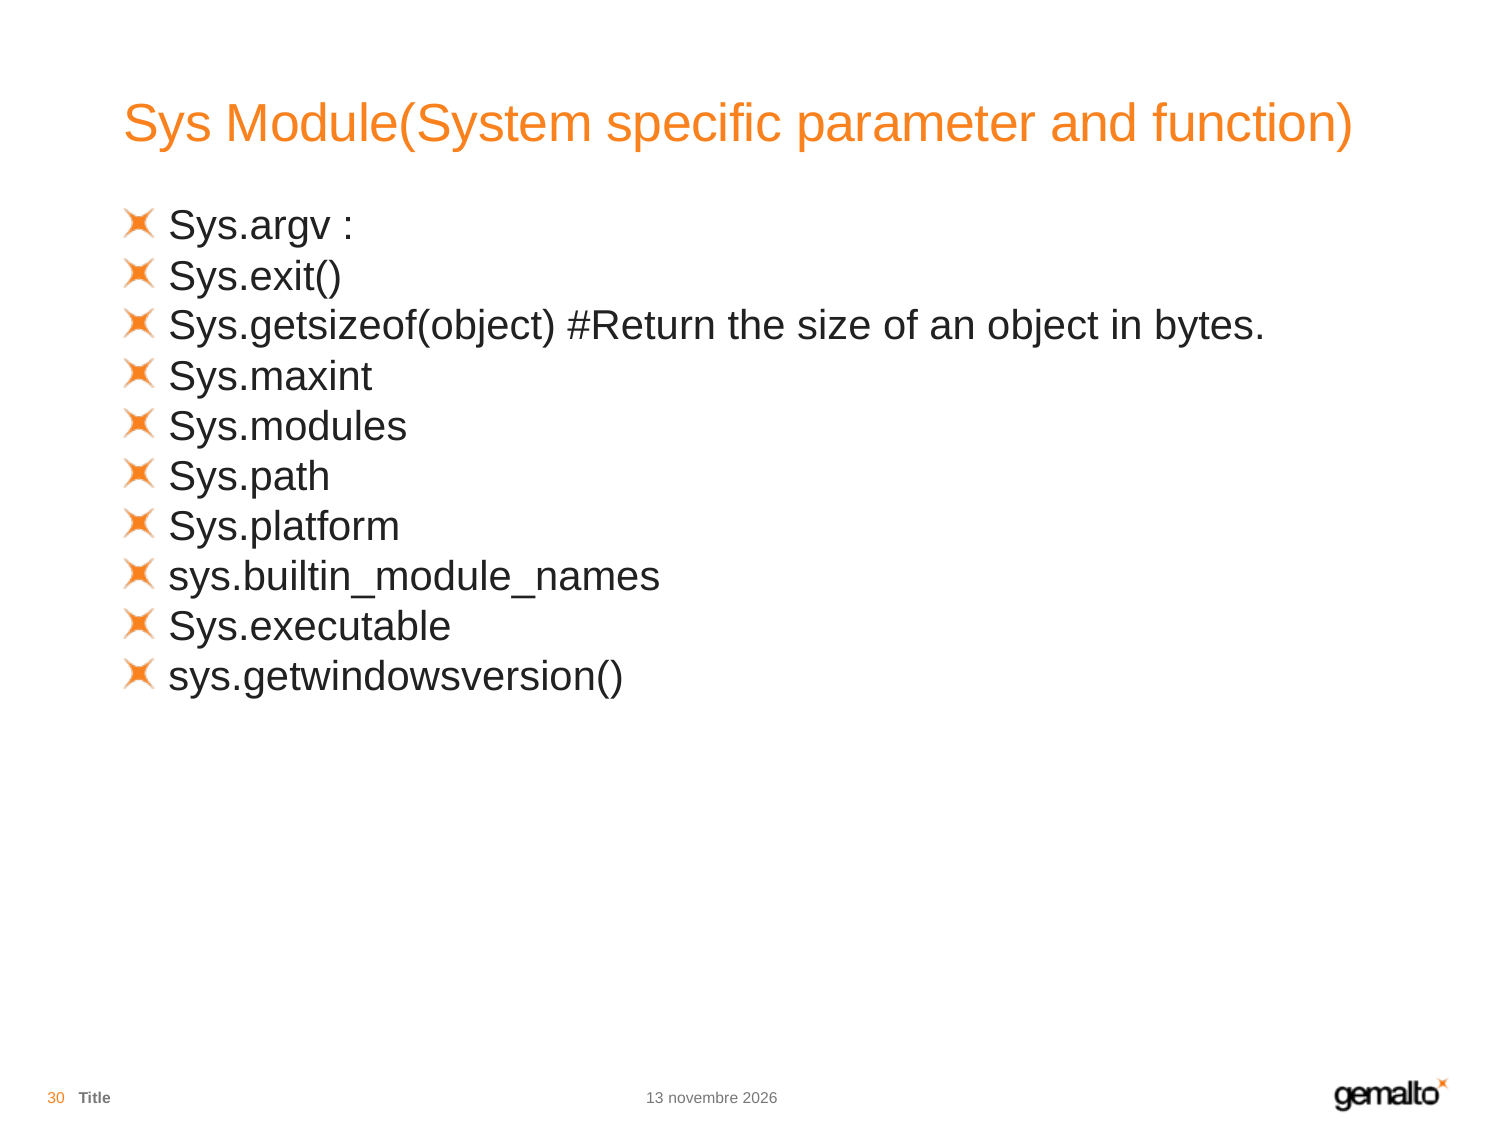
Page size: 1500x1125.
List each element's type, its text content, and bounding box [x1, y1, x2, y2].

slide_number 30 [47, 1082, 89, 1113]
list Sys.argv : Sys.exit() Sys.getsizeof(object) #Return the size of an object in bytes. Sys.maxint Sys.modules Sys.path Sys.platform sys.builtin_module_names Sys.executable sys.getwindowsversion() [123, 198, 1377, 963]
picture [1329, 1074, 1453, 1121]
title Sys Module(System specific parameter and function) [123, 72, 1367, 152]
picture [123, 258, 155, 288]
picture [123, 408, 155, 438]
picture [123, 358, 155, 388]
picture [123, 308, 155, 338]
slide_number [640, 1082, 991, 1113]
picture [123, 458, 155, 488]
picture [123, 208, 155, 238]
picture [123, 658, 155, 689]
footer Title [89, 1082, 640, 1113]
picture [123, 508, 155, 538]
picture [123, 608, 155, 639]
picture [123, 558, 155, 589]
